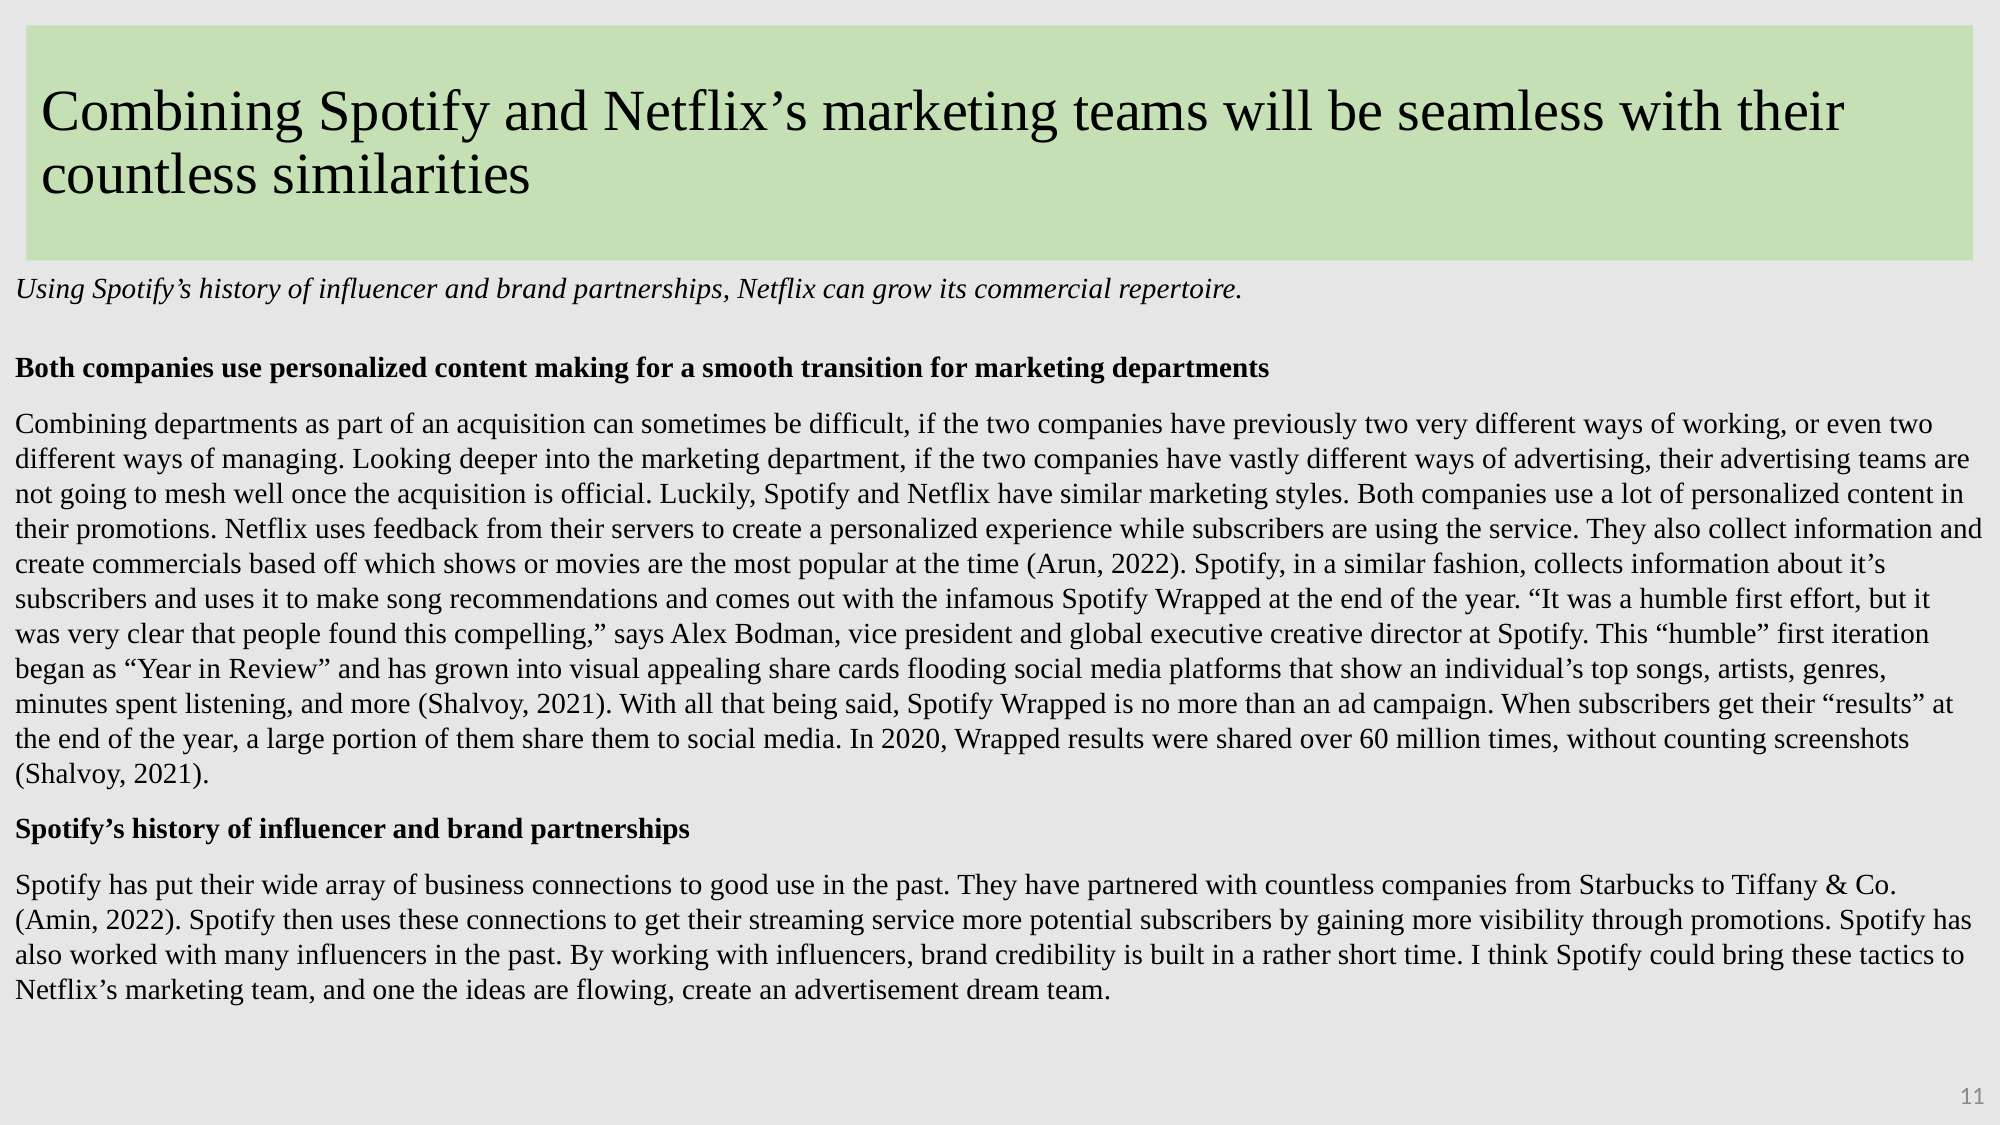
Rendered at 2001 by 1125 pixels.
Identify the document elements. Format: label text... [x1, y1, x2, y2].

title Combining Spotify and Netflix’s marketing teams will be seamless with their countless similarities [26, 25, 1973, 261]
text_box Using Spotify’s history of influencer and brand partnerships, Netflix can grow its commercial repertoire. [0, 261, 1871, 312]
list Both companies use personalized content making for a smooth transition for marketing departments Combining departments as part of an acquisition can sometimes be difficult, if the two companies have previously two very different ways of working, or even two different ways of managing. Looking deeper into the marketing department, if the two companies have vastly different ways of advertising, their advertising teams are not going to mesh well once the acquisition is official. Luckily, Spotify and Netflix have similar marketing styles. Both companies use a lot of personalized content in their promotions. Netflix uses feedback from their servers to create a personalized experience while subscribers are using the service. They also collect information and create commercials based off which shows or movies are the most popular at the time (Arun, 2022). Spotify, in a similar fashion, collects information about it’s subscribers and uses it to make song recommendations and comes out with the infamous Spotify Wrapped at the end of the year. “It was a humble first effort, but it was very clear that people found this compelling,” says Alex Bodman, vice president and global executive creative director at Spotify. This “humble” first iteration began as “Year in Review” and has grown into visual appealing share cards flooding social media platforms that show an individual’s top songs, artists, genres, minutes spent listening, and more (Shalvoy, 2021). With all that being said, Spotify Wrapped is no more than an ad campaign. When subscribers get their “results” at the end of the year, a large portion of them share them to social media. In 2020, Wrapped results were shared over 60 million times, without counting screenshots (Shalvoy, 2021). Spotify’s history of influencer and brand partnerships Spotify has put their wide array of business connections to good use in the past. They have partnered with countless companies from Starbucks to Tiffany & Co. (Amin, 2022). Spotify then uses these connections to get their streaming service more potential subscribers by gaining more visibility through promotions. Spotify has also worked with many influencers in the past. By working with influencers, brand credibility is built in a rather short time. I think Spotify could bring these tactics to Netflix’s marketing team, and one the ideas are flowing, create an advertisement dream team. [0, 340, 2000, 1014]
slide_number 11 [1550, 1065, 2000, 1125]
